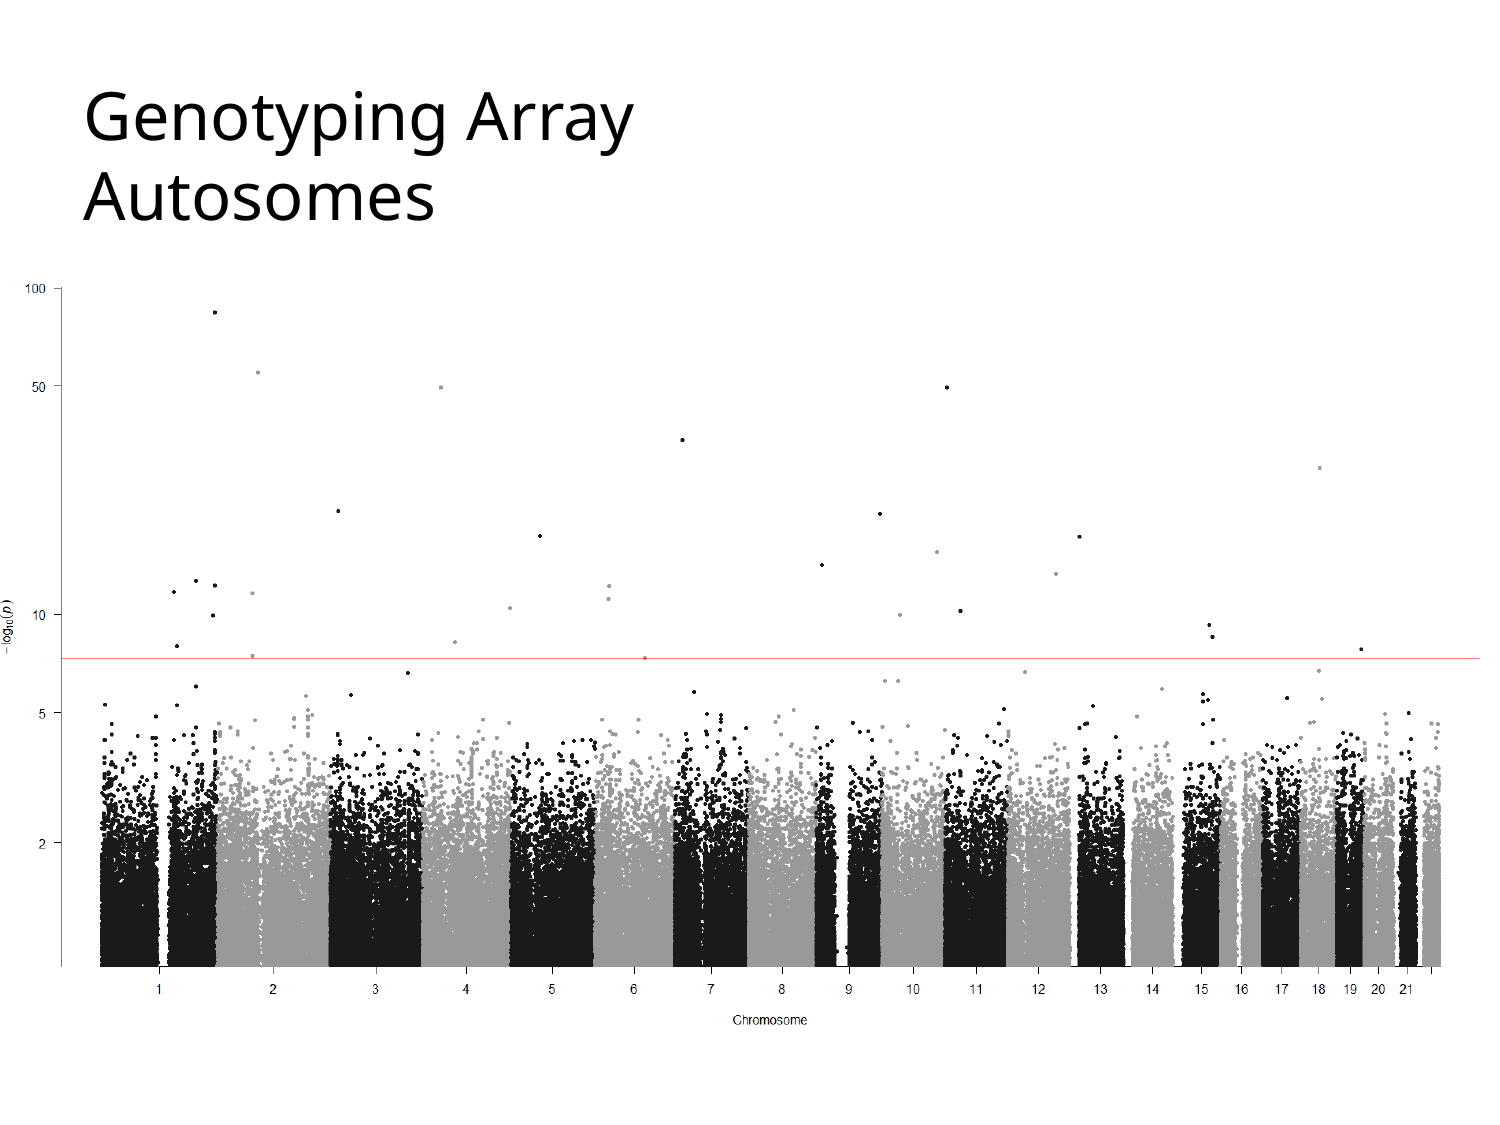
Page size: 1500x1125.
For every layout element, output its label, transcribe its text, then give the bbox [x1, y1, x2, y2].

text_box Genotyping Array Autosomes [68, 66, 1004, 225]
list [0, 225, 1500, 1043]
